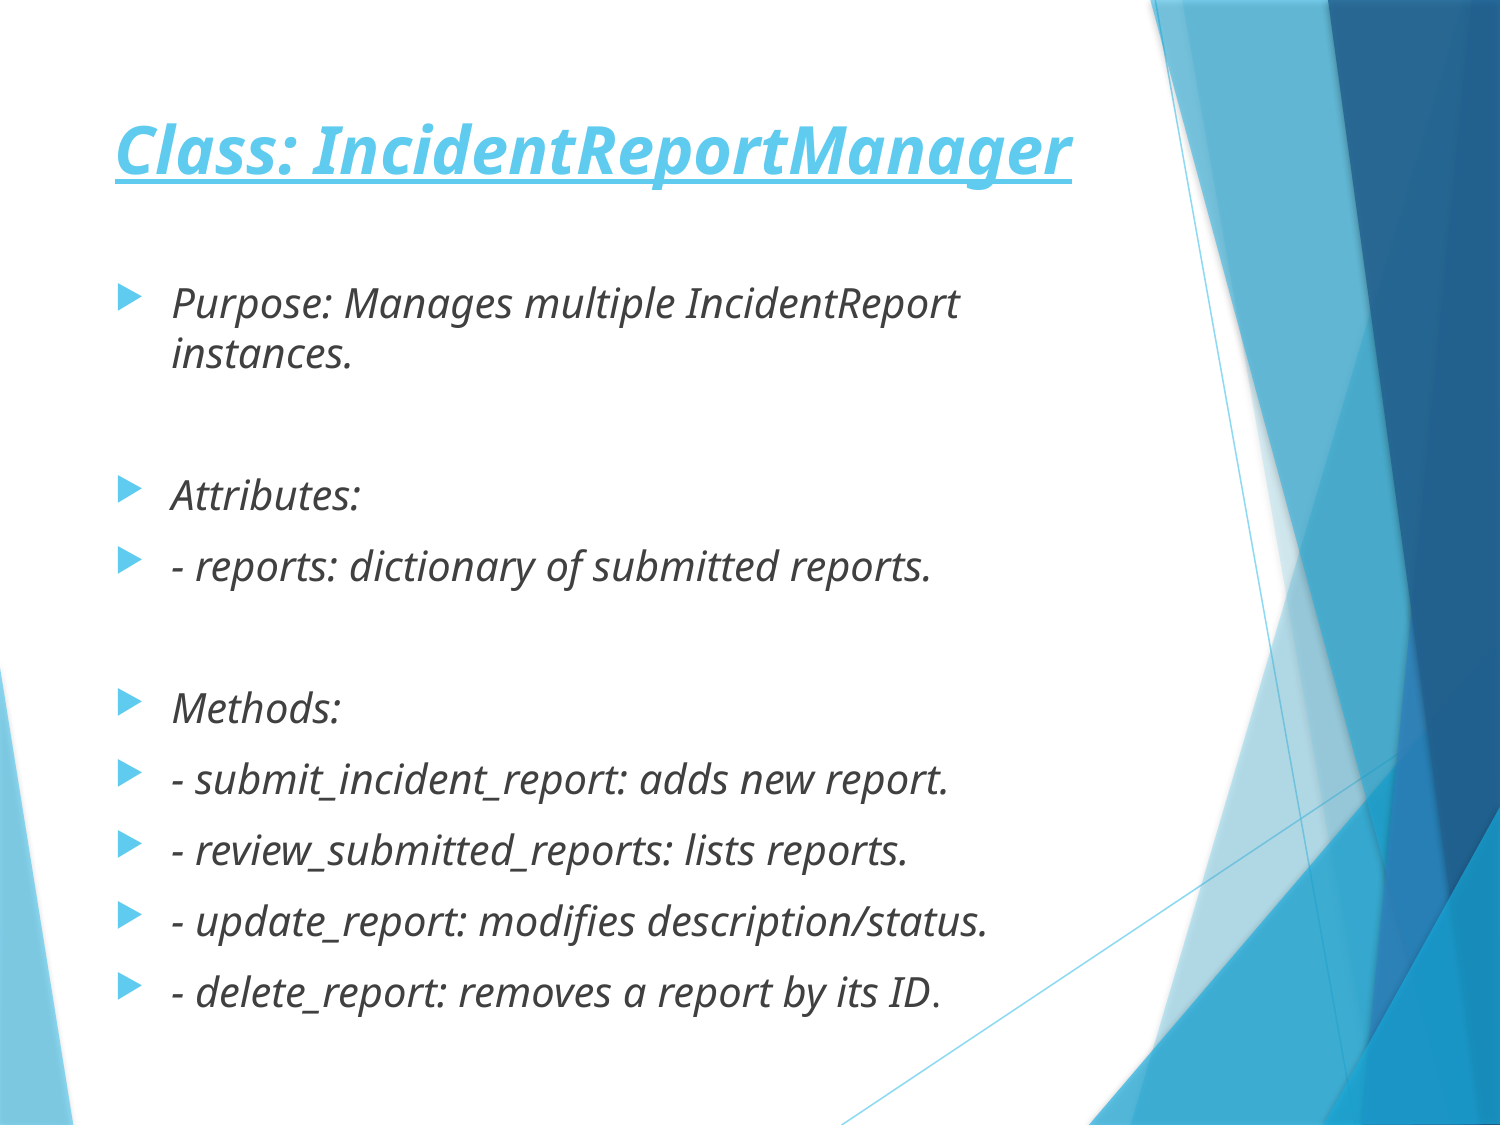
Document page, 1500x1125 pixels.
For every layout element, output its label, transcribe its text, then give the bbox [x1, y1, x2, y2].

title Class: IncidentReportManager [99, 99, 1142, 269]
list Purpose: Manages multiple IncidentReport instances. Attributes: - reports: dictionary of submitted reports. Methods: - submit_incident_report: adds new report. - review_submitted_reports: lists reports. - update_report: modifies description/status. - delete_report: removes a report by its ID. [99, 269, 1142, 1065]
